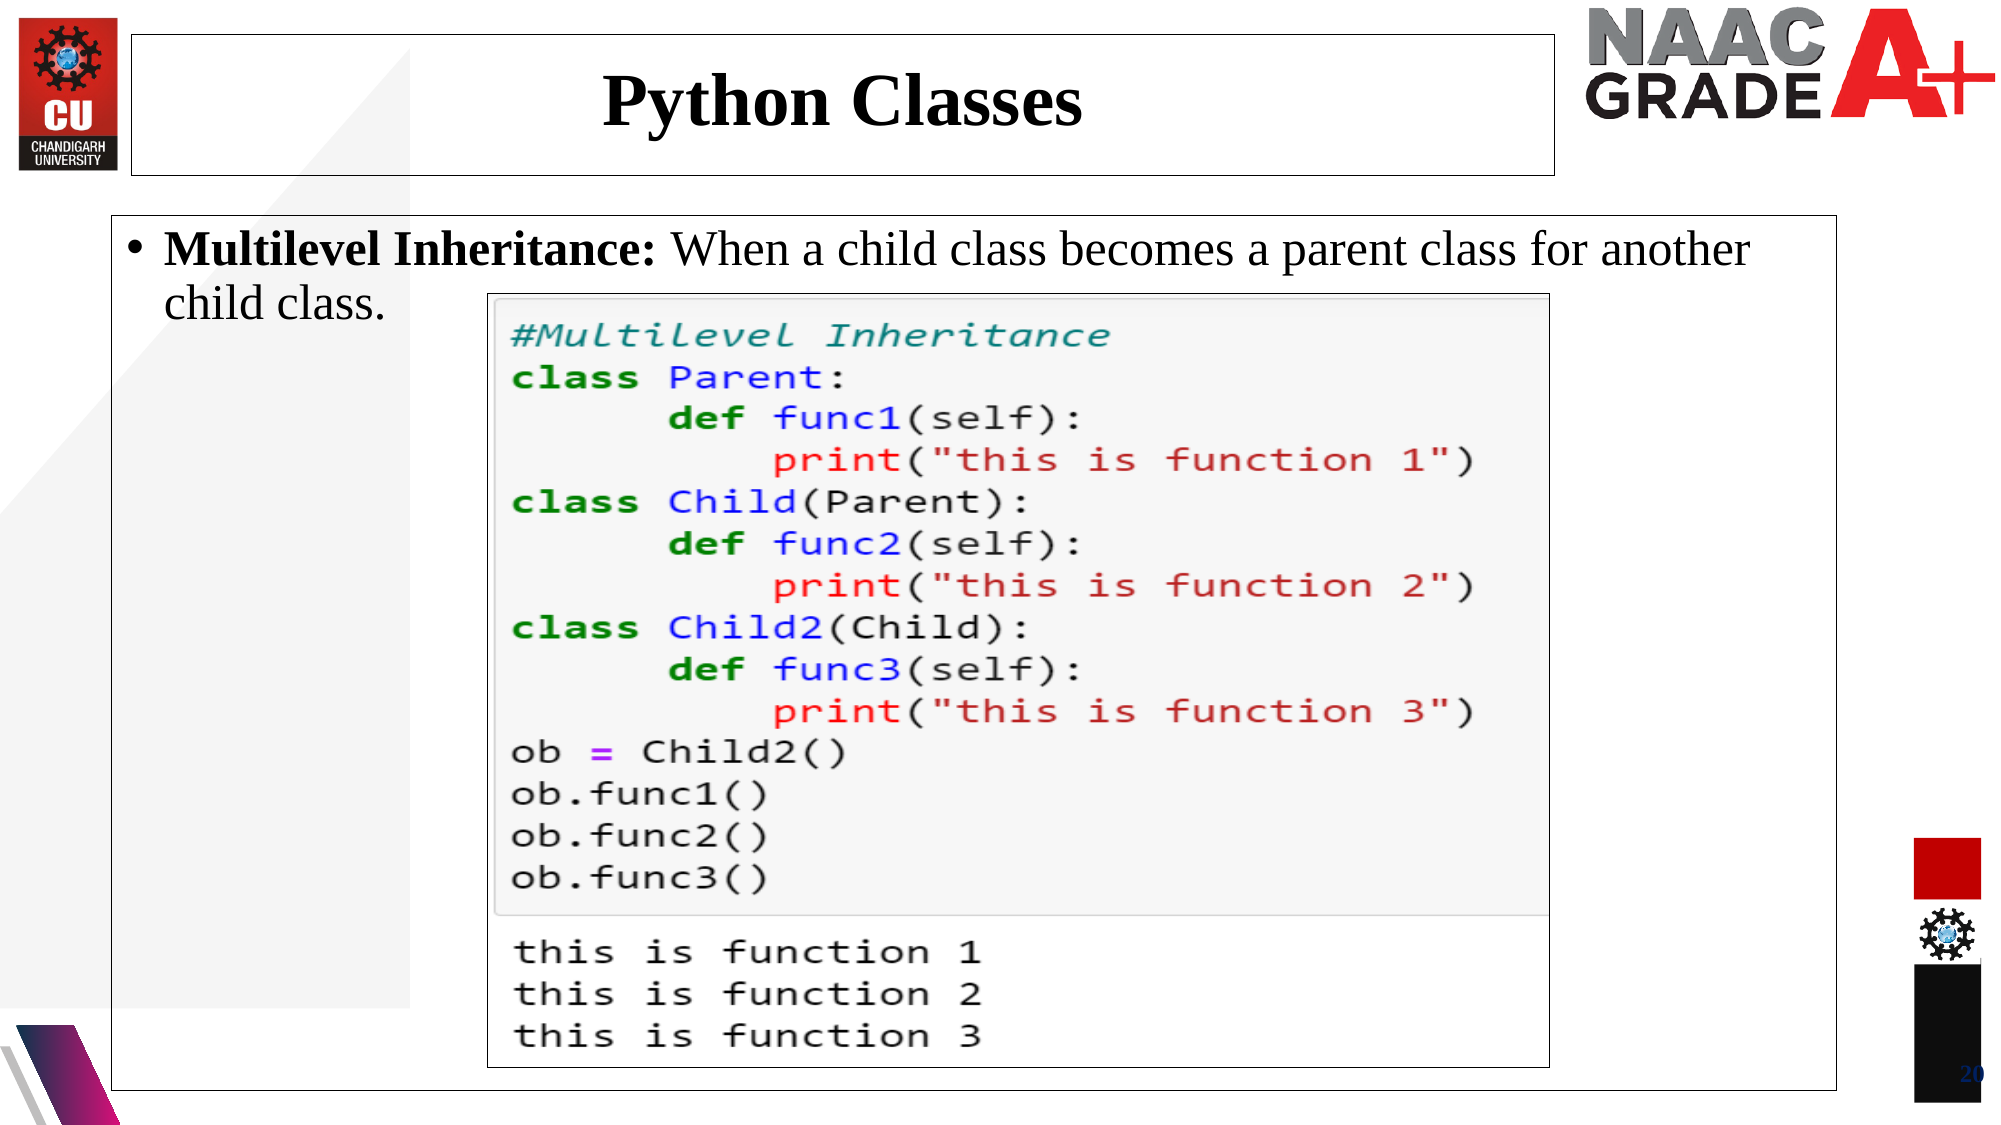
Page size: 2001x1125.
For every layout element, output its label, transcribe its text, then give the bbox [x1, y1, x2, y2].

picture [487, 293, 1550, 1068]
title Python Classes [131, 34, 1555, 176]
picture [1585, 6, 1998, 119]
picture [18, 17, 118, 171]
slide_number 20 [1550, 1042, 2000, 1103]
list Multilevel Inheritance: When a child class becomes a parent class for another child class. [111, 215, 1837, 1091]
